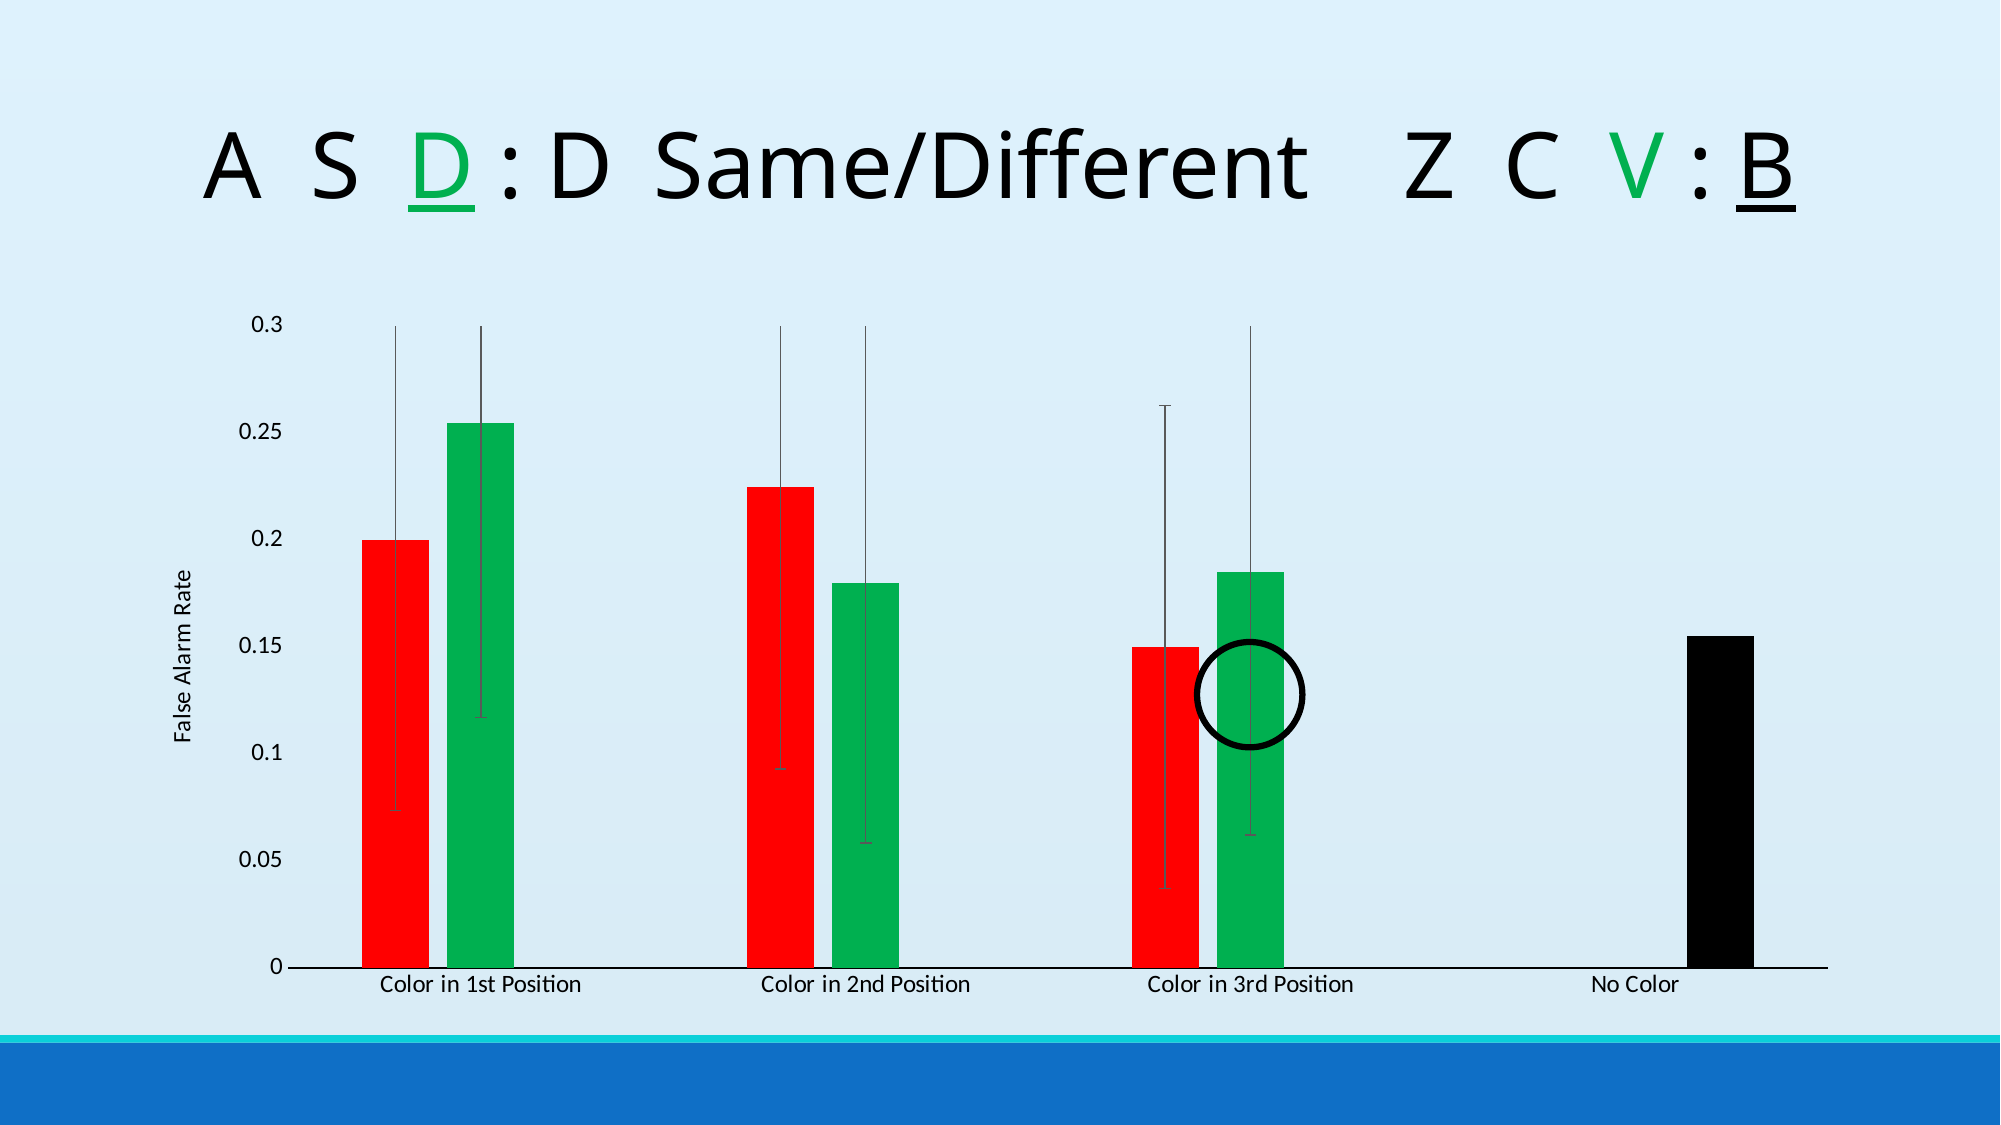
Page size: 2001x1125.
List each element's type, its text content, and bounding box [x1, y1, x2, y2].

chart [137, 299, 1863, 1014]
title A S D : D Same/Different Z C V : B [137, 59, 1863, 278]
